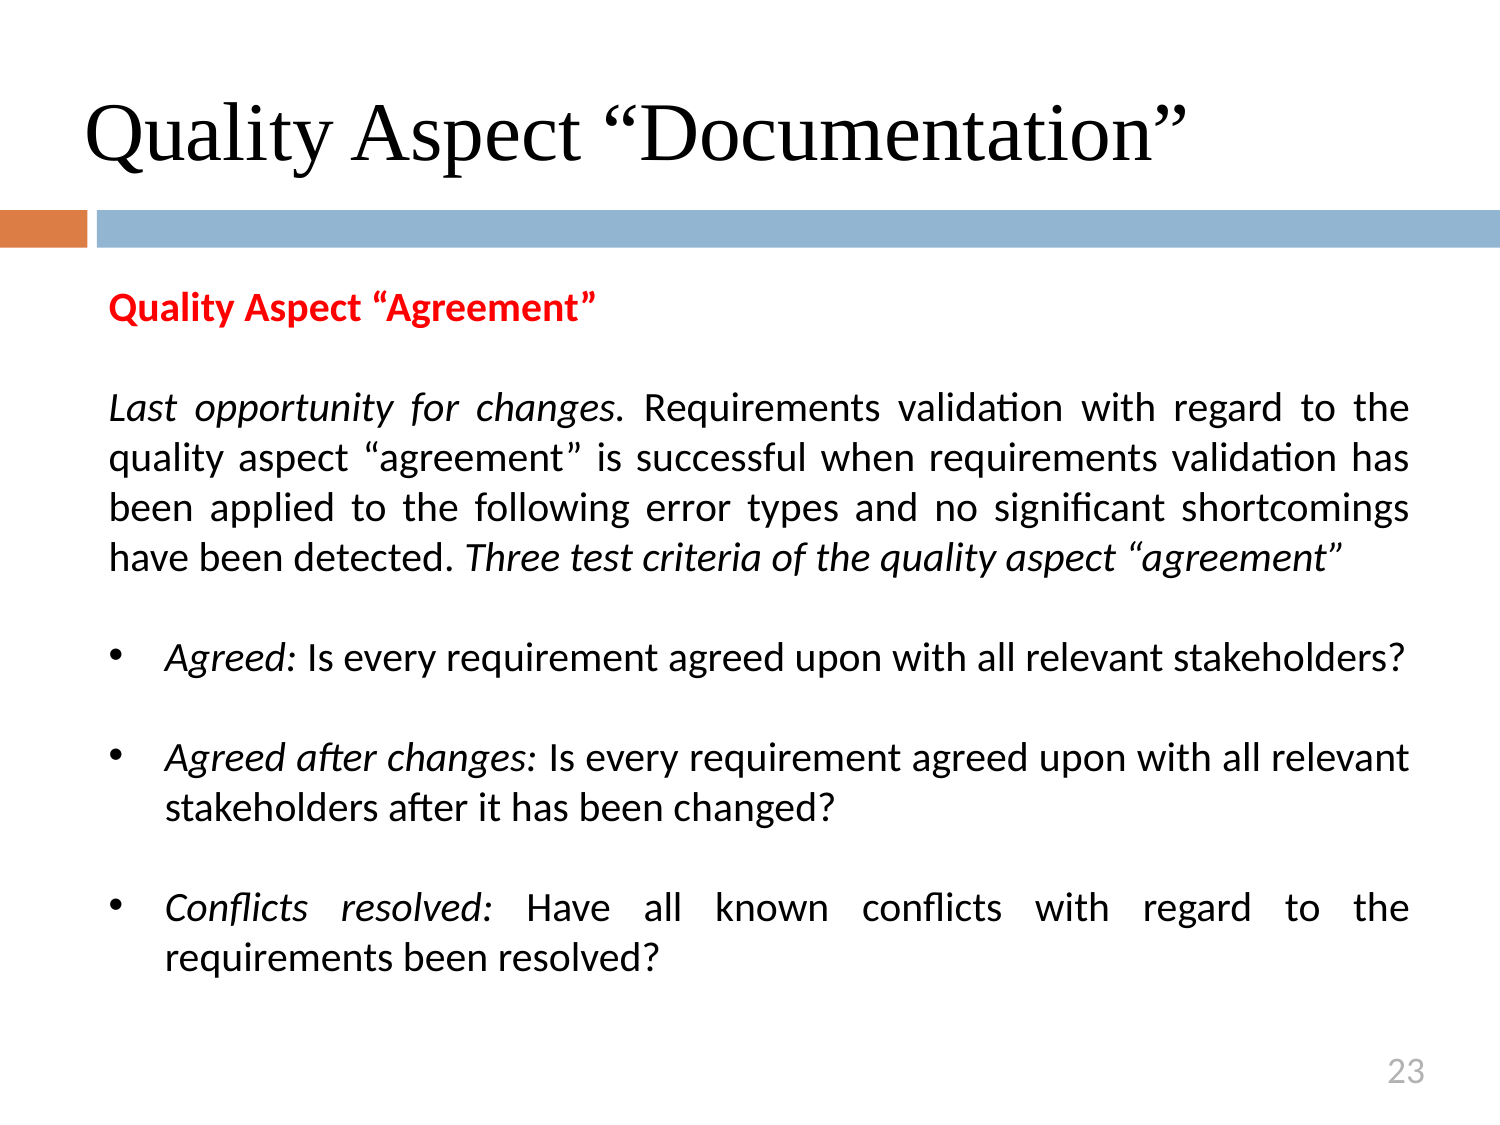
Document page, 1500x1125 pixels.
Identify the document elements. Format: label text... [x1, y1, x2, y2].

title Quality Aspect “Documentation” [82, 75, 1338, 266]
slide_number 23 [1080, 1046, 1425, 1103]
text_box Quality Aspect “Agreement” Last opportunity for changes. Requirements validation with regard to the quality aspect “agreement” is successful when requirements validation has been applied to the following error types and no significant shortcomings have been detected. Three test criteria of the quality aspect “agreement” Agreed: Is every requirement agreed upon with all relevant stakeholders? Agreed after changes: Is every requirement agreed upon with all relevant stakeholders after it has been changed? Conflicts resolved: Have all known conflicts with regard to the requirements been resolved? [93, 271, 1426, 987]
